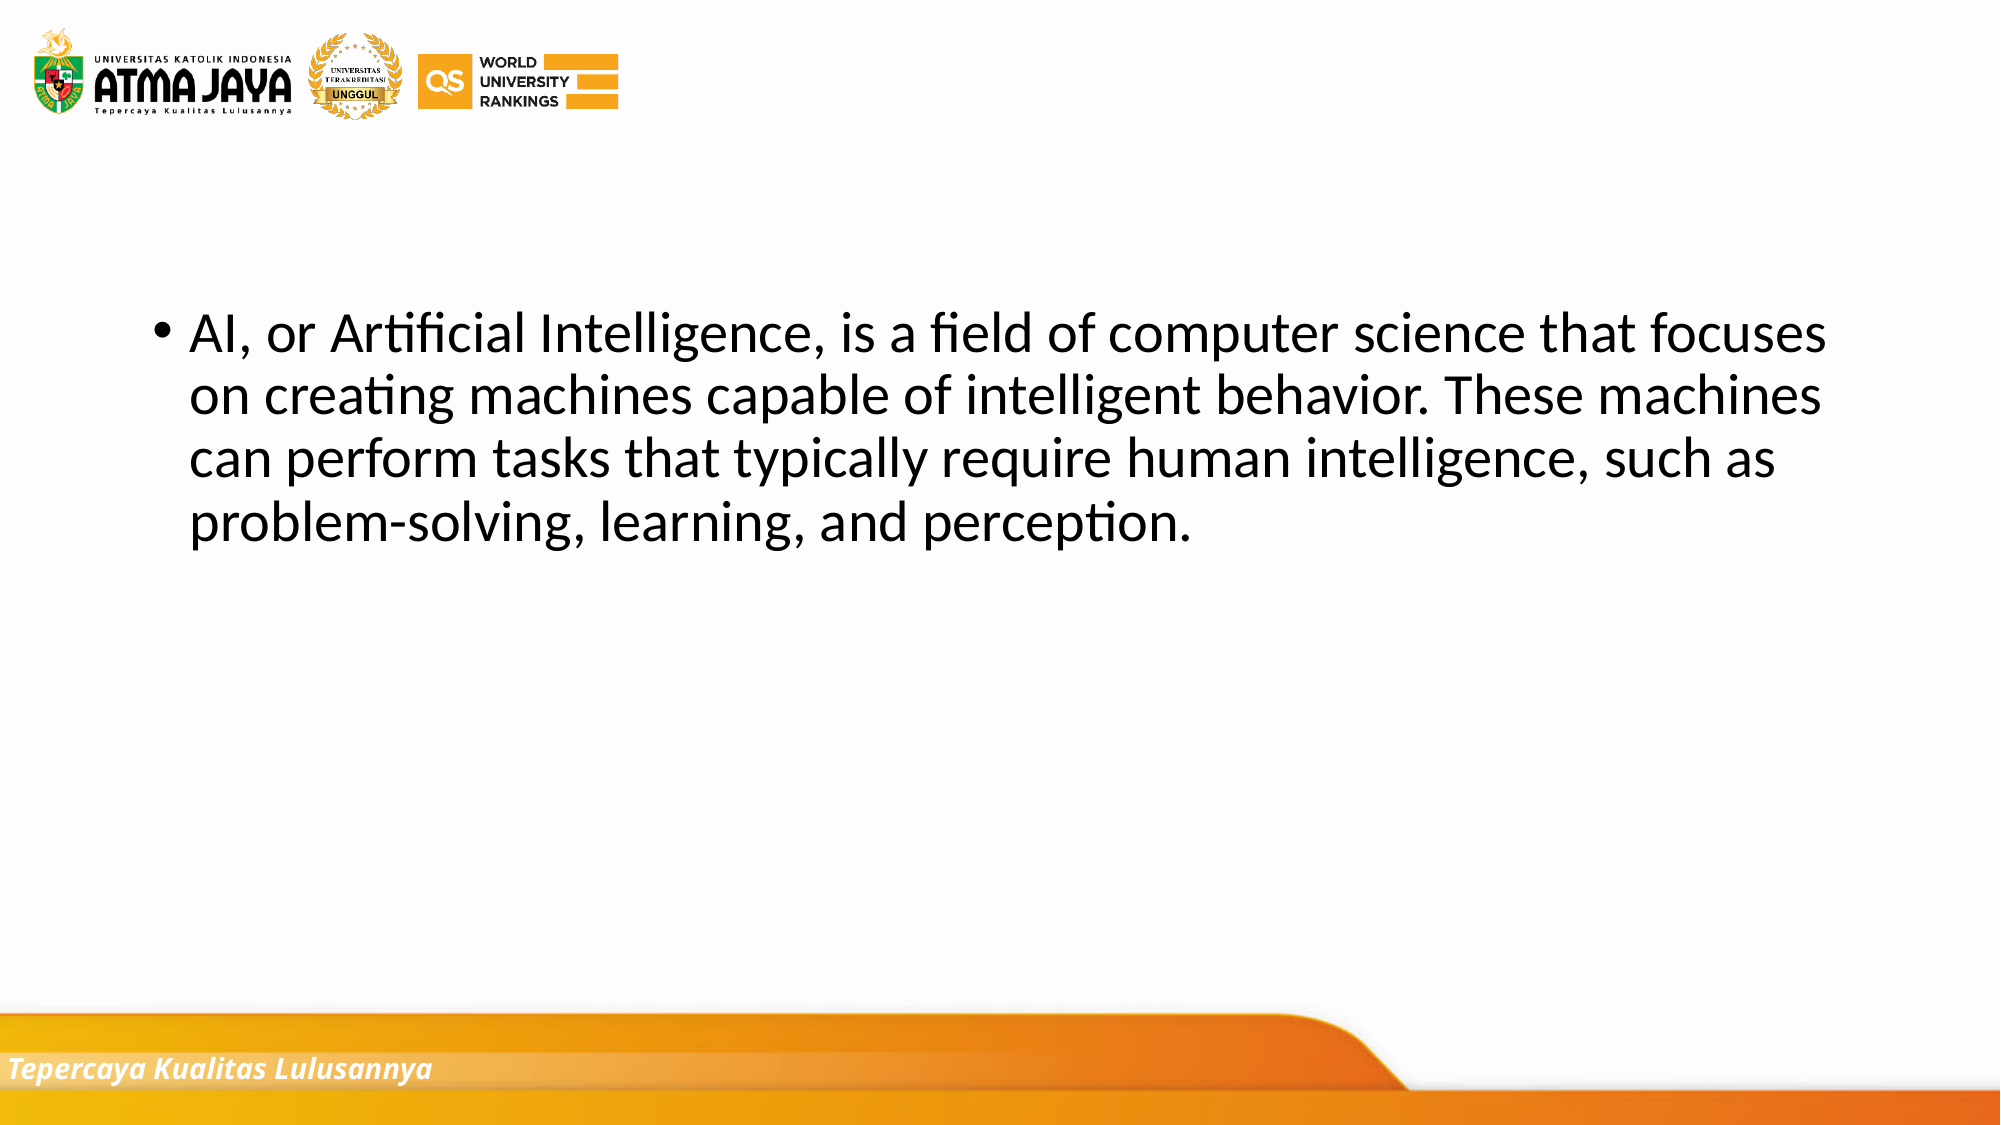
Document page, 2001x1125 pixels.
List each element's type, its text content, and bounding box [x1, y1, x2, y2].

list AI, or Artificial Intelligence, is a field of computer science that focuses on creating machines capable of intelligent behavior. These machines can perform tasks that typically require human intelligence, such as problem-solving, learning, and perception. [137, 294, 1863, 999]
picture [0, 0, 2000, 1125]
